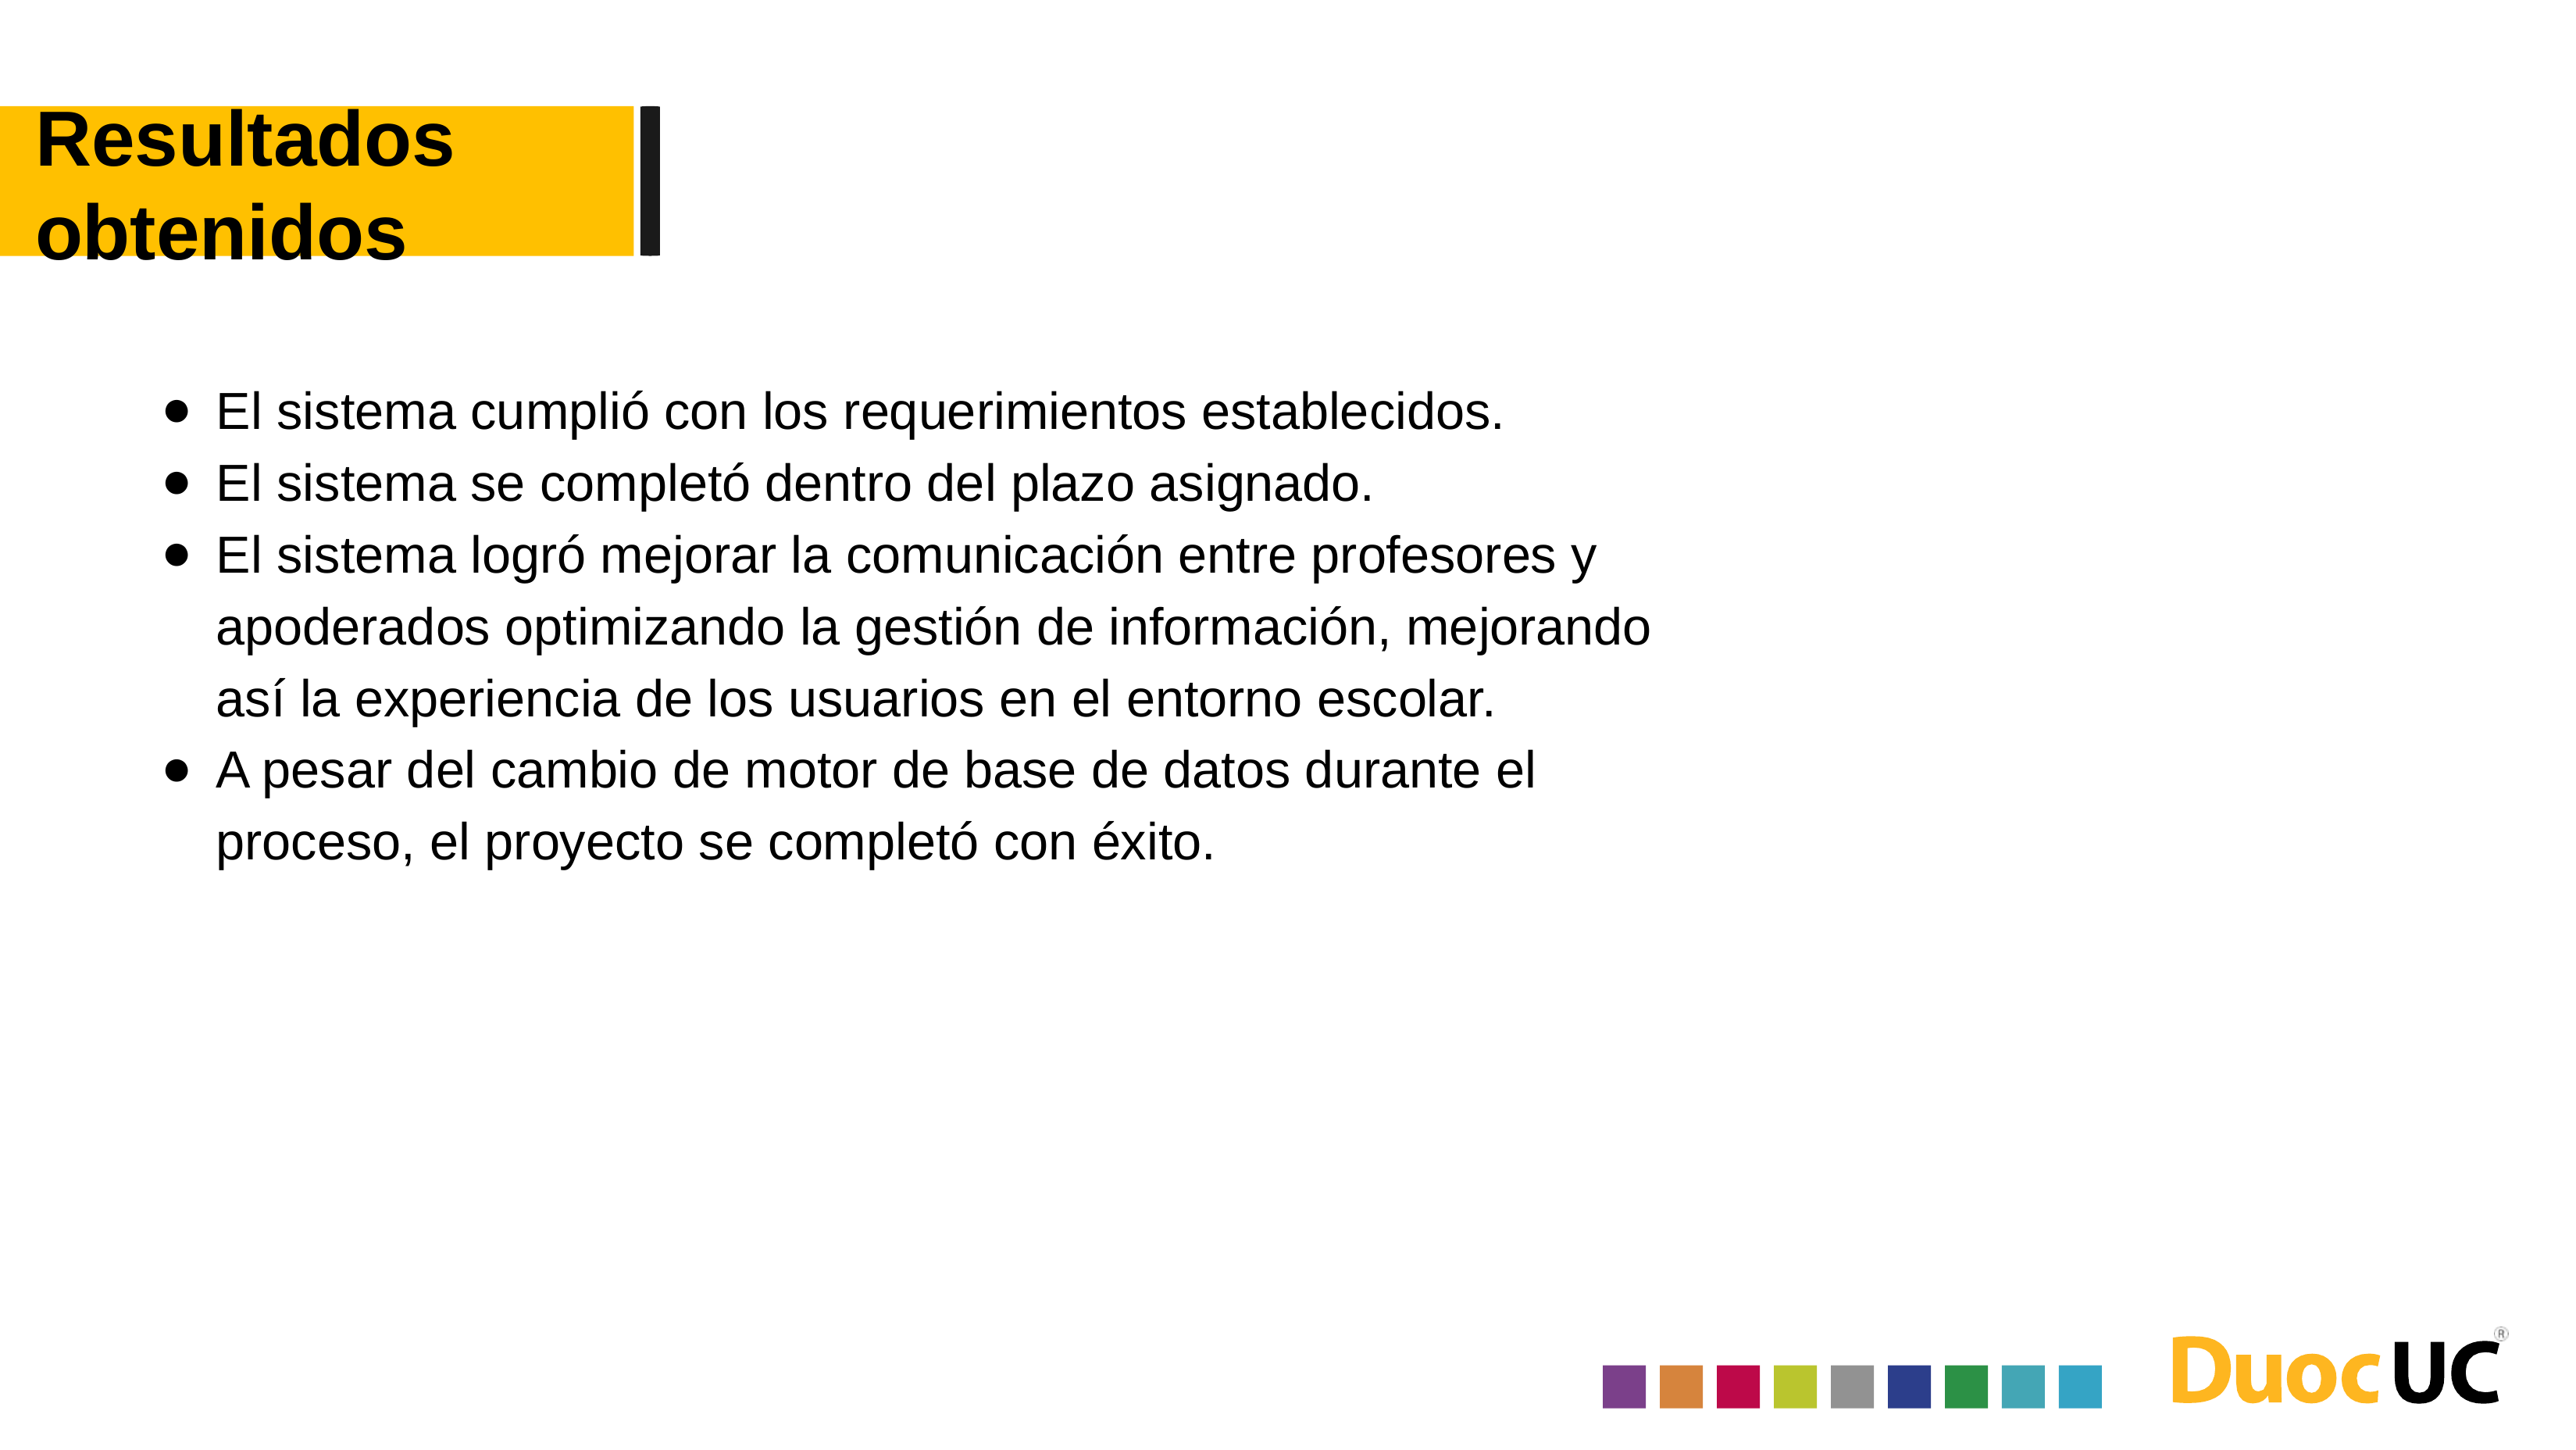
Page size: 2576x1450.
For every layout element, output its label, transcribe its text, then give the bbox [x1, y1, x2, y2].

text_box El sistema cumplió con los requerimientos establecidos. El sistema se completó dentro del plazo asignado. El sistema logró mejorar la comunicación entre profesores y apoderados optimizando la gestión de información, mejorando así la experiencia de los usuarios en el entorno escolar. A pesar del cambio de motor de base de datos durante el proceso, el proyecto se completó con éxito. [145, 362, 1708, 1046]
list Resultados obtenidos [35, 88, 592, 917]
picture [2494, 1327, 2509, 1341]
